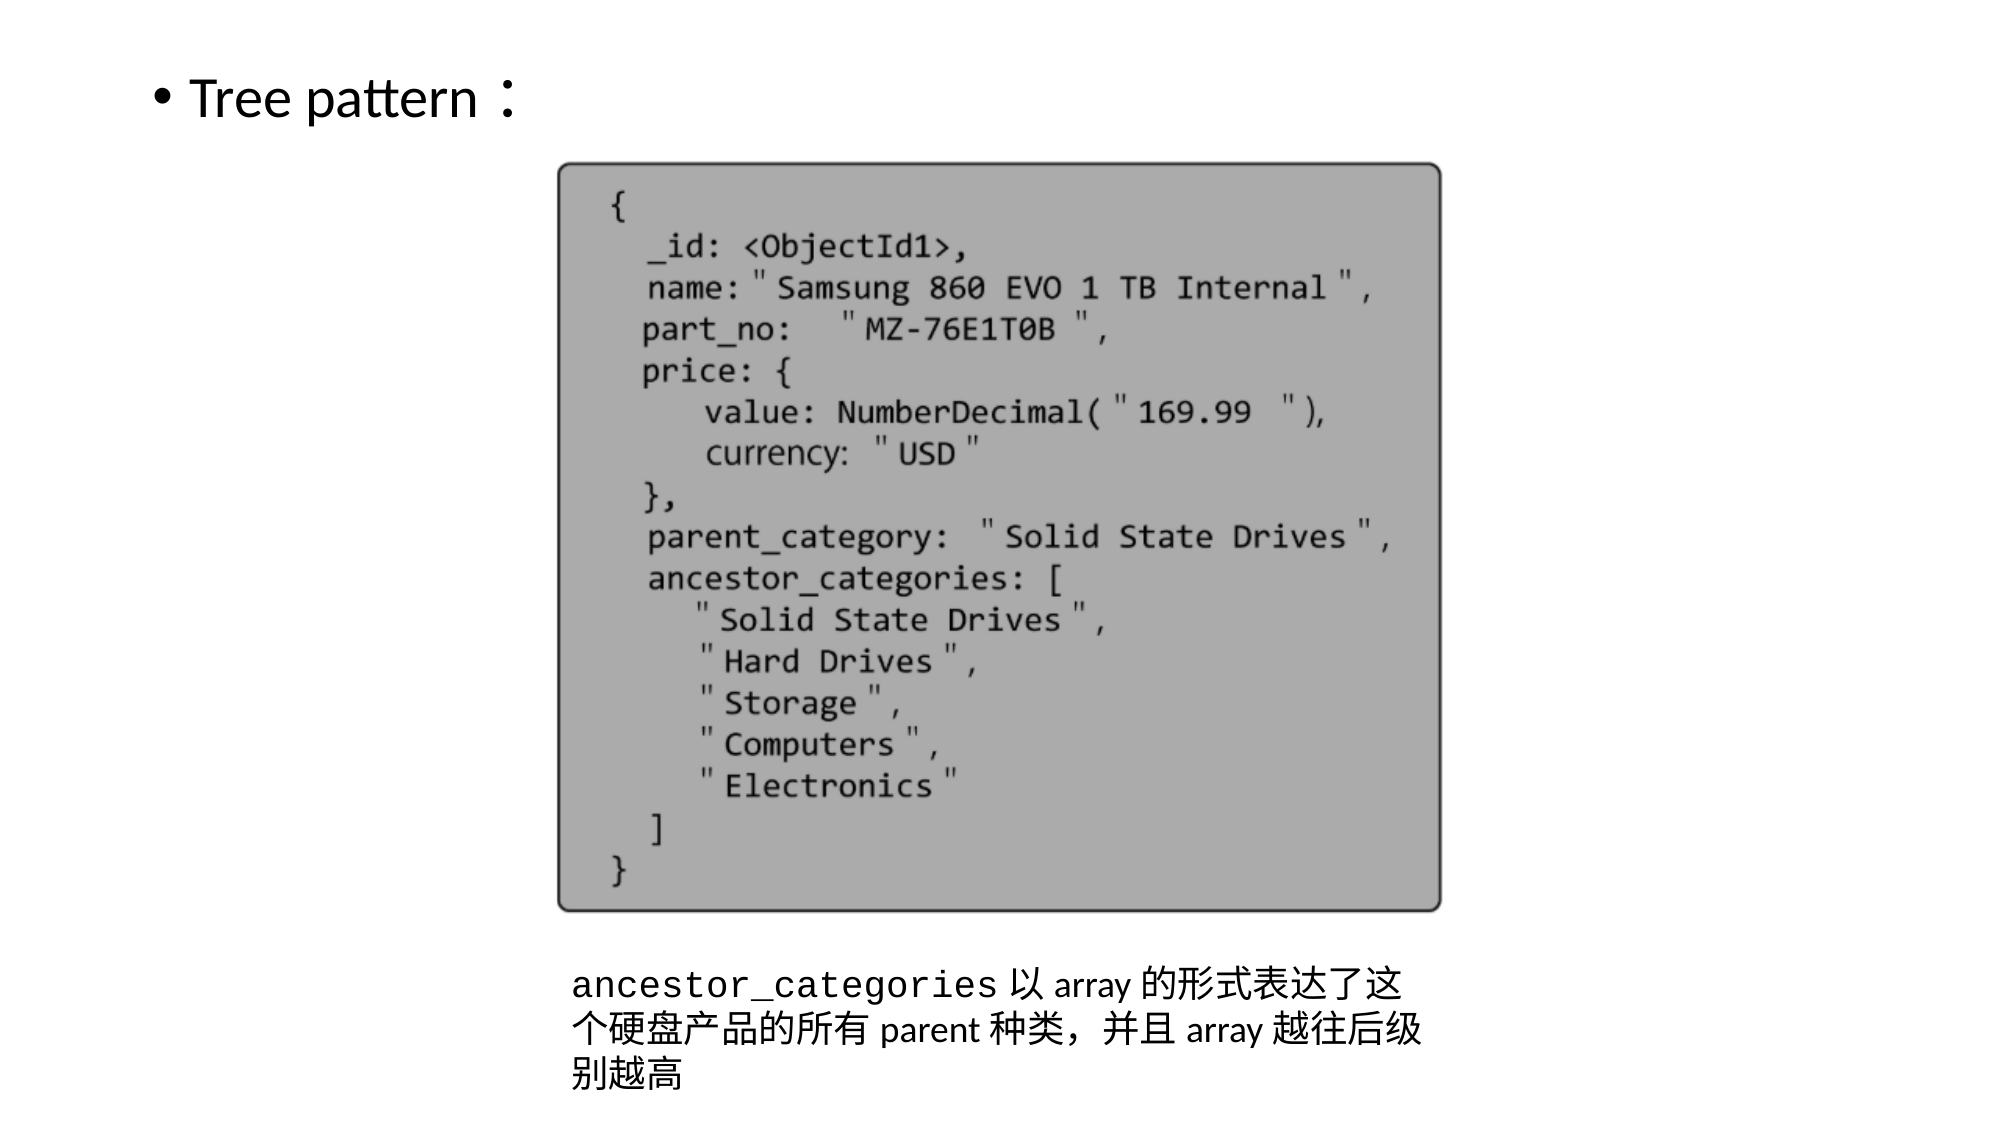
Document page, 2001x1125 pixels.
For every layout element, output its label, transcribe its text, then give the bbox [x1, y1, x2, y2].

list Tree pattern： [137, 59, 1863, 1014]
text_box ancestor_categories以array的形式表达了这个硬盘产品的所有parent种类，并且array越往后级别越高 [556, 952, 1444, 1103]
picture [556, 159, 1444, 914]
